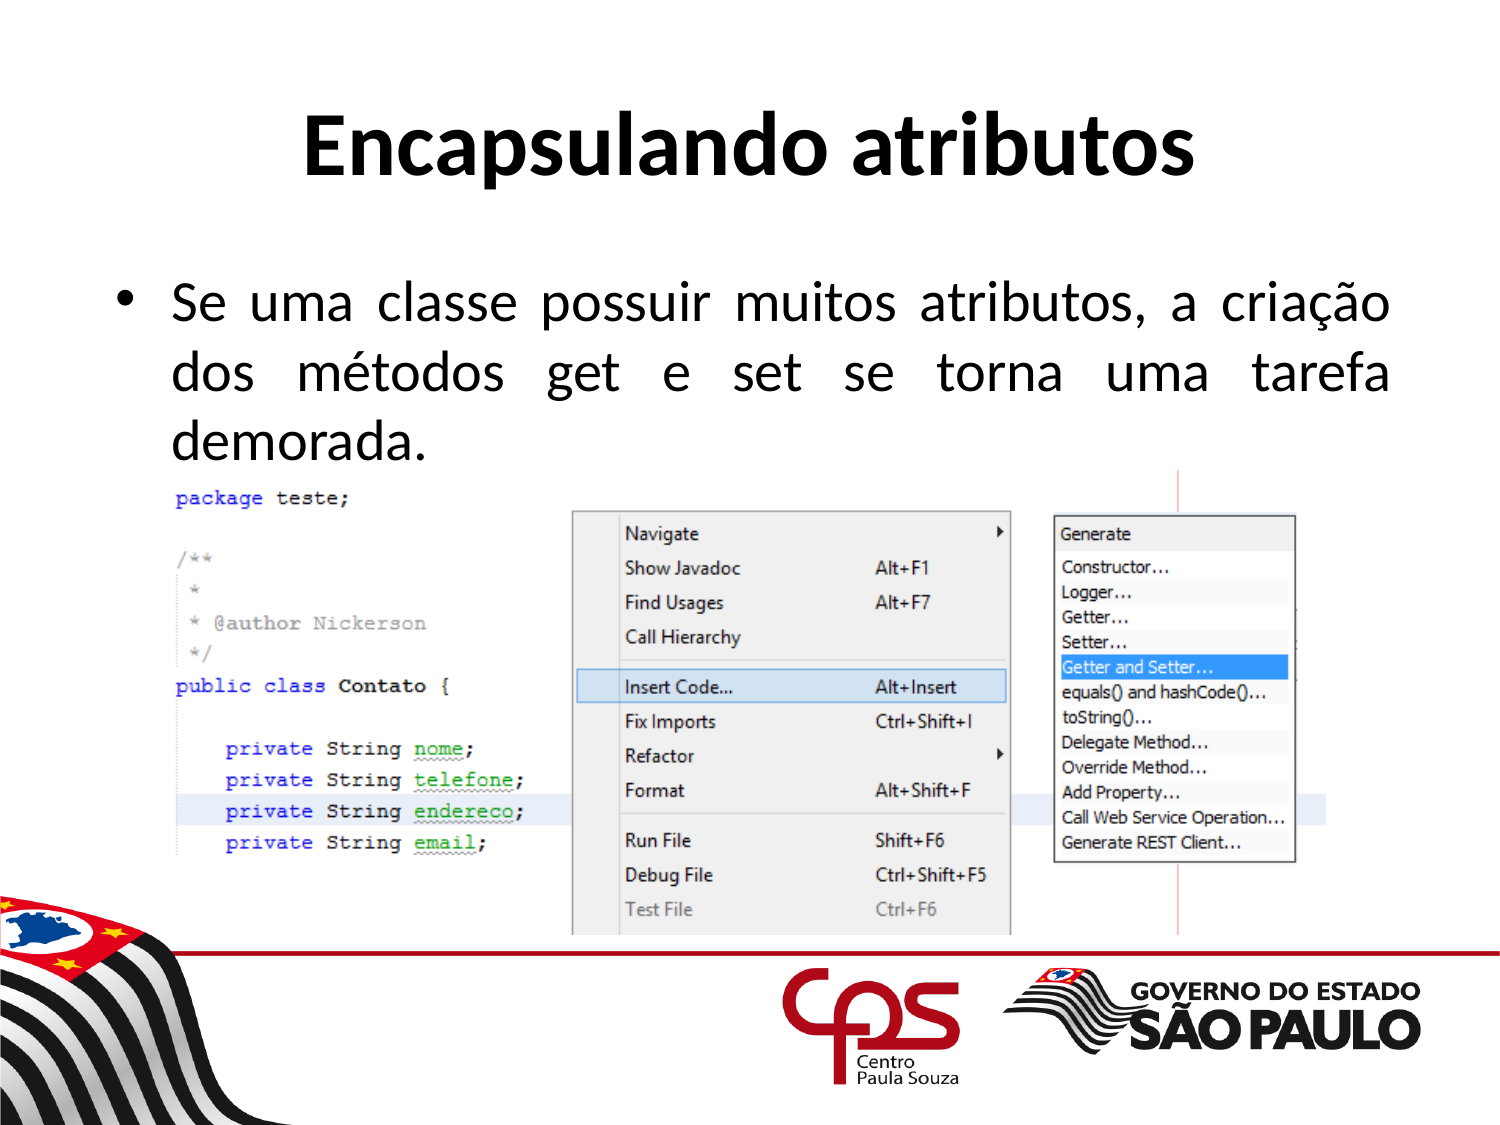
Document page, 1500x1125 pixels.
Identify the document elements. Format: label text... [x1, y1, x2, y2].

picture [0, 896, 1500, 1125]
picture [170, 470, 1326, 936]
text_box Se uma classe possuir muitos atributos, a criação dos métodos get e set se torna uma tarefa demorada. [100, 255, 1407, 941]
title Encapsulando atributos [75, 45, 1425, 233]
